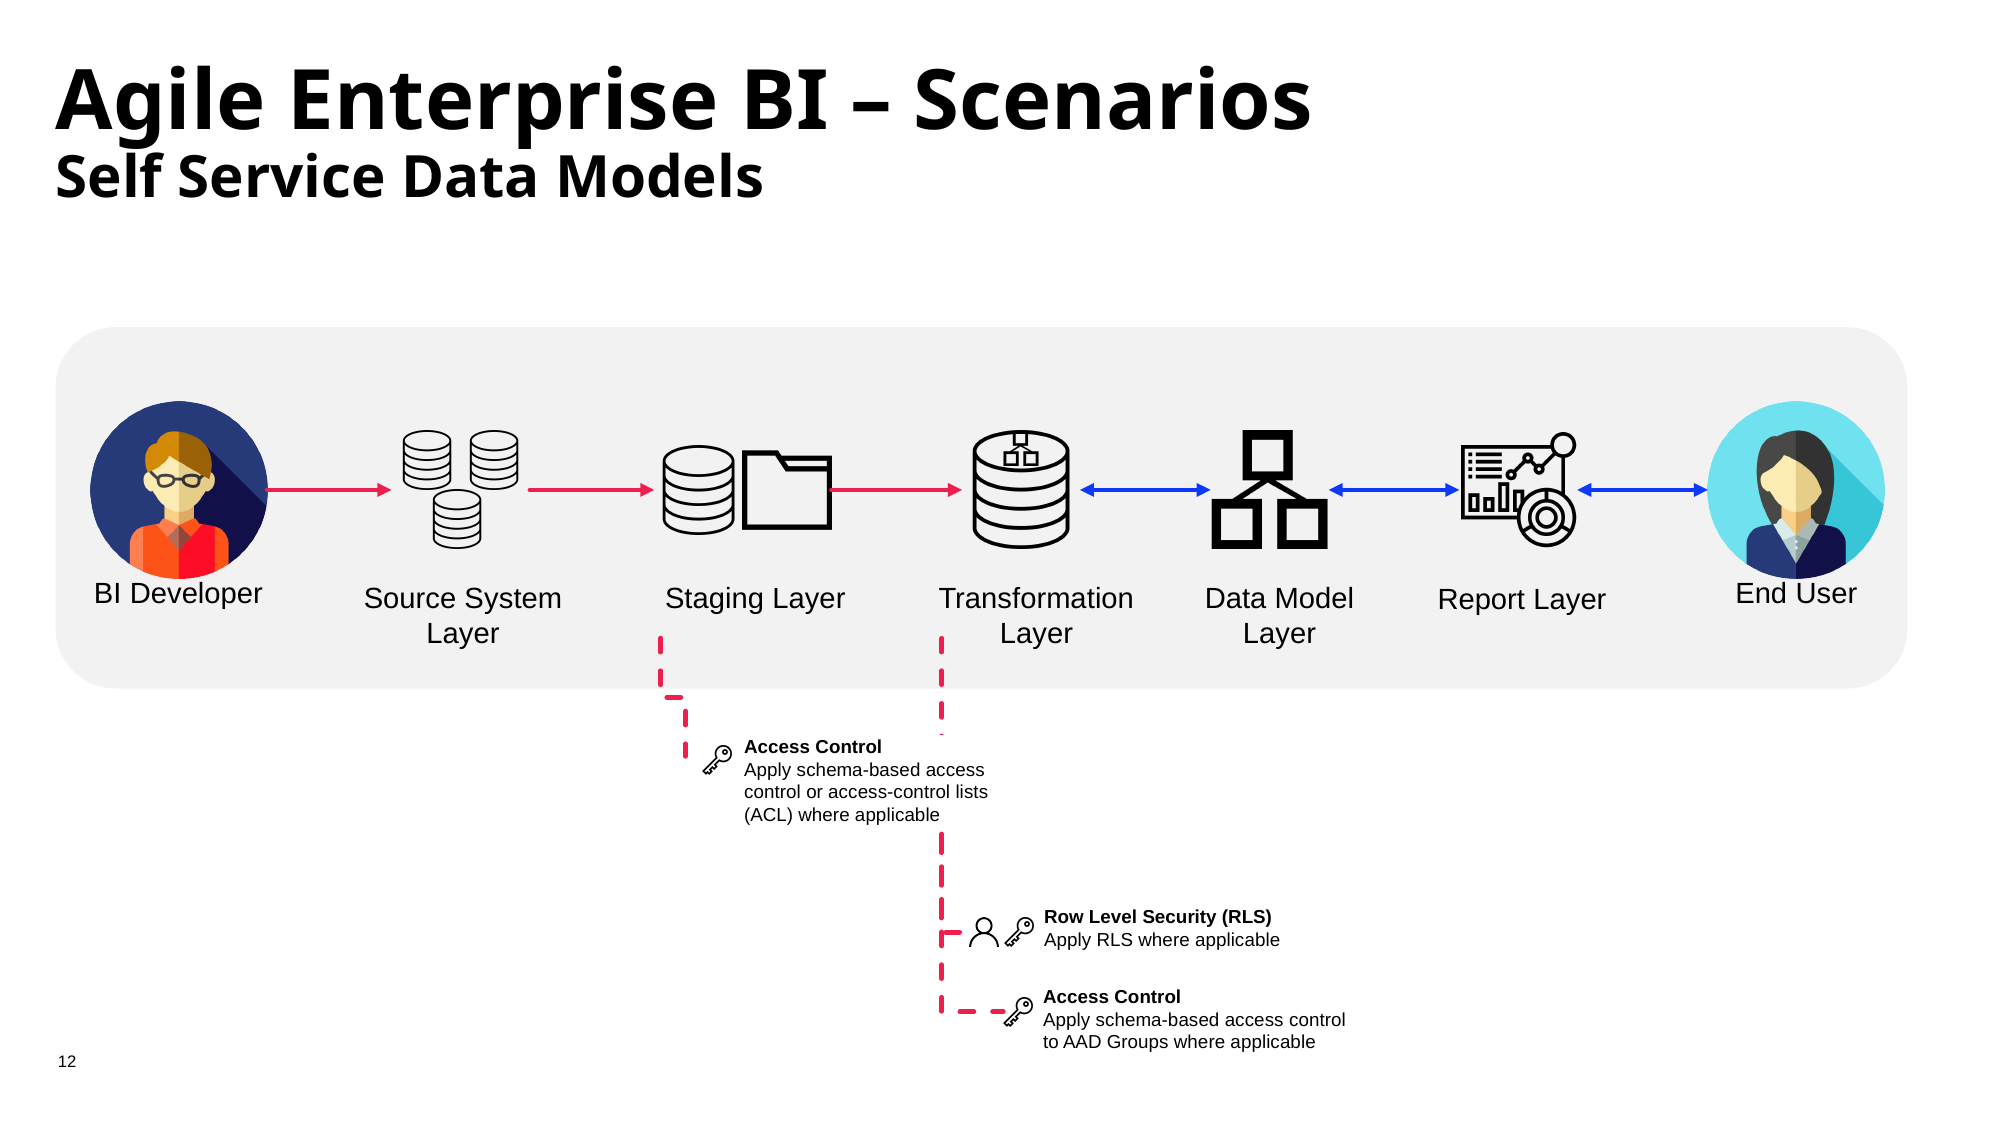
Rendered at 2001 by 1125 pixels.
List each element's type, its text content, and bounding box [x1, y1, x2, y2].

text_box BI Developer [17, 574, 341, 610]
text_box Staging Layer [593, 579, 917, 615]
picture [702, 745, 732, 775]
text_box [54, 326, 1909, 580]
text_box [892, 854, 1020, 884]
text_box Row Level Security (RLS) Apply RLS where applicable [1044, 905, 1296, 951]
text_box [613, 684, 733, 710]
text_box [654, 445, 832, 535]
slide_number 12 [56, 1050, 77, 1071]
picture [1003, 996, 1033, 1027]
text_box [397, 430, 524, 549]
picture [961, 430, 1081, 549]
picture [969, 917, 999, 947]
picture [89, 401, 268, 579]
picture [1004, 917, 1034, 947]
picture [1459, 430, 1578, 549]
picture [1707, 401, 1885, 579]
text_box End User [1634, 574, 1958, 610]
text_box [785, 794, 1160, 856]
text_box Access Control Apply schema-based access control or access-control lists (ACL) where applicable [744, 735, 1014, 826]
text_box Report Layer [1360, 580, 1684, 616]
picture [1210, 430, 1329, 549]
text_box [54, 610, 1909, 690]
text_box Transformation Layer [874, 579, 1117, 650]
list Agile Enterprise BI – Scenarios Self Service Data Models [55, 57, 1943, 213]
text_box Access Control Apply schema-based access control to AAD Groups where applicable [1043, 984, 1357, 1053]
text_box Source System Layer [301, 579, 625, 650]
text_box Data Model Layer [1117, 579, 1442, 650]
